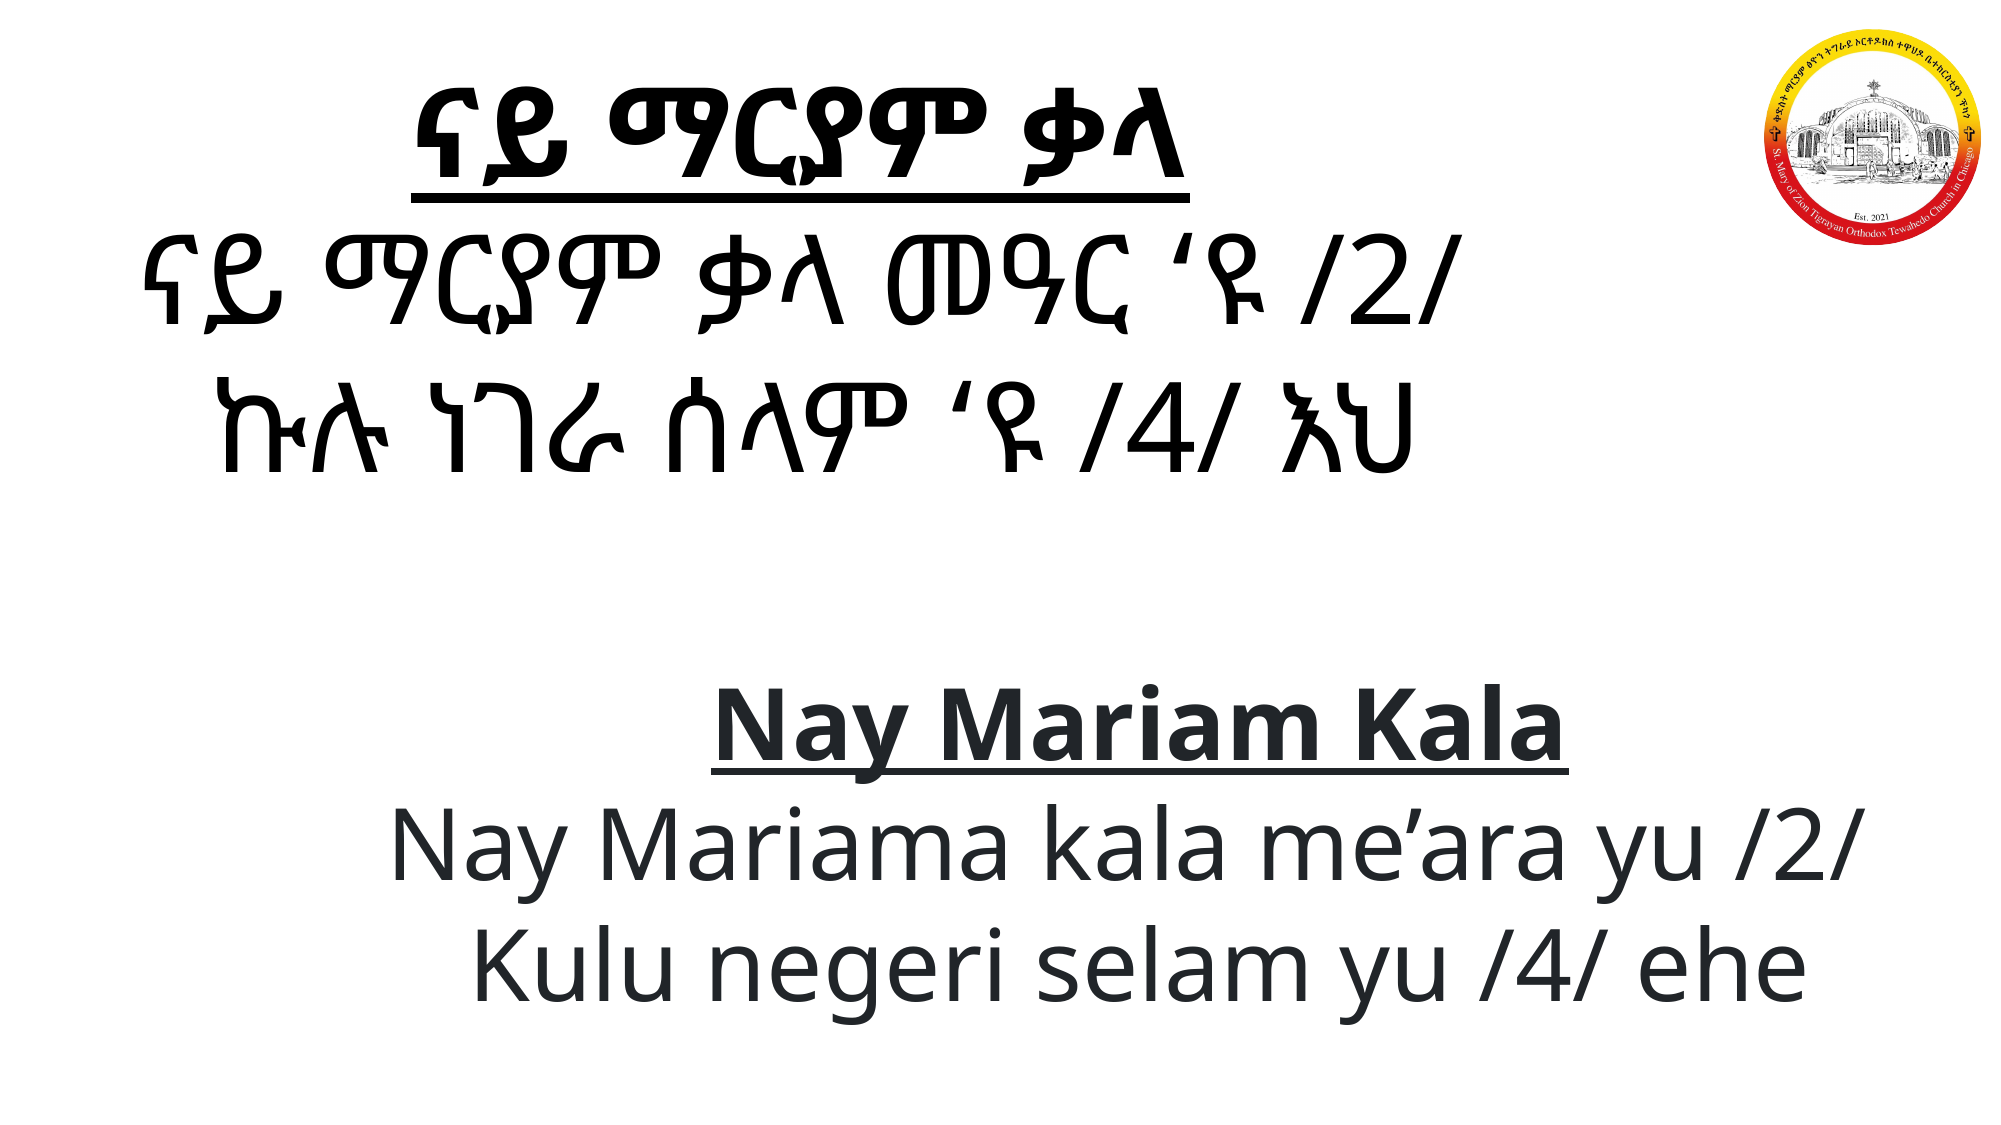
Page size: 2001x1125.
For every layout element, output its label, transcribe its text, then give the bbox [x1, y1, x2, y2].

text_box Nay Mariam Kala Nay Mariama kala me’ara yu /2/ Kulu negeri selam yu /4/ ehe [279, 666, 2000, 1064]
picture [1762, 26, 1983, 248]
text_box ናይ ማርያም ቃላ ናይ ማርያም ቃላ መዓር ‘ዩ /2/ ኩሉ ነገራ ሰላም ‘ዩ /4/ እህ [17, 61, 1583, 459]
